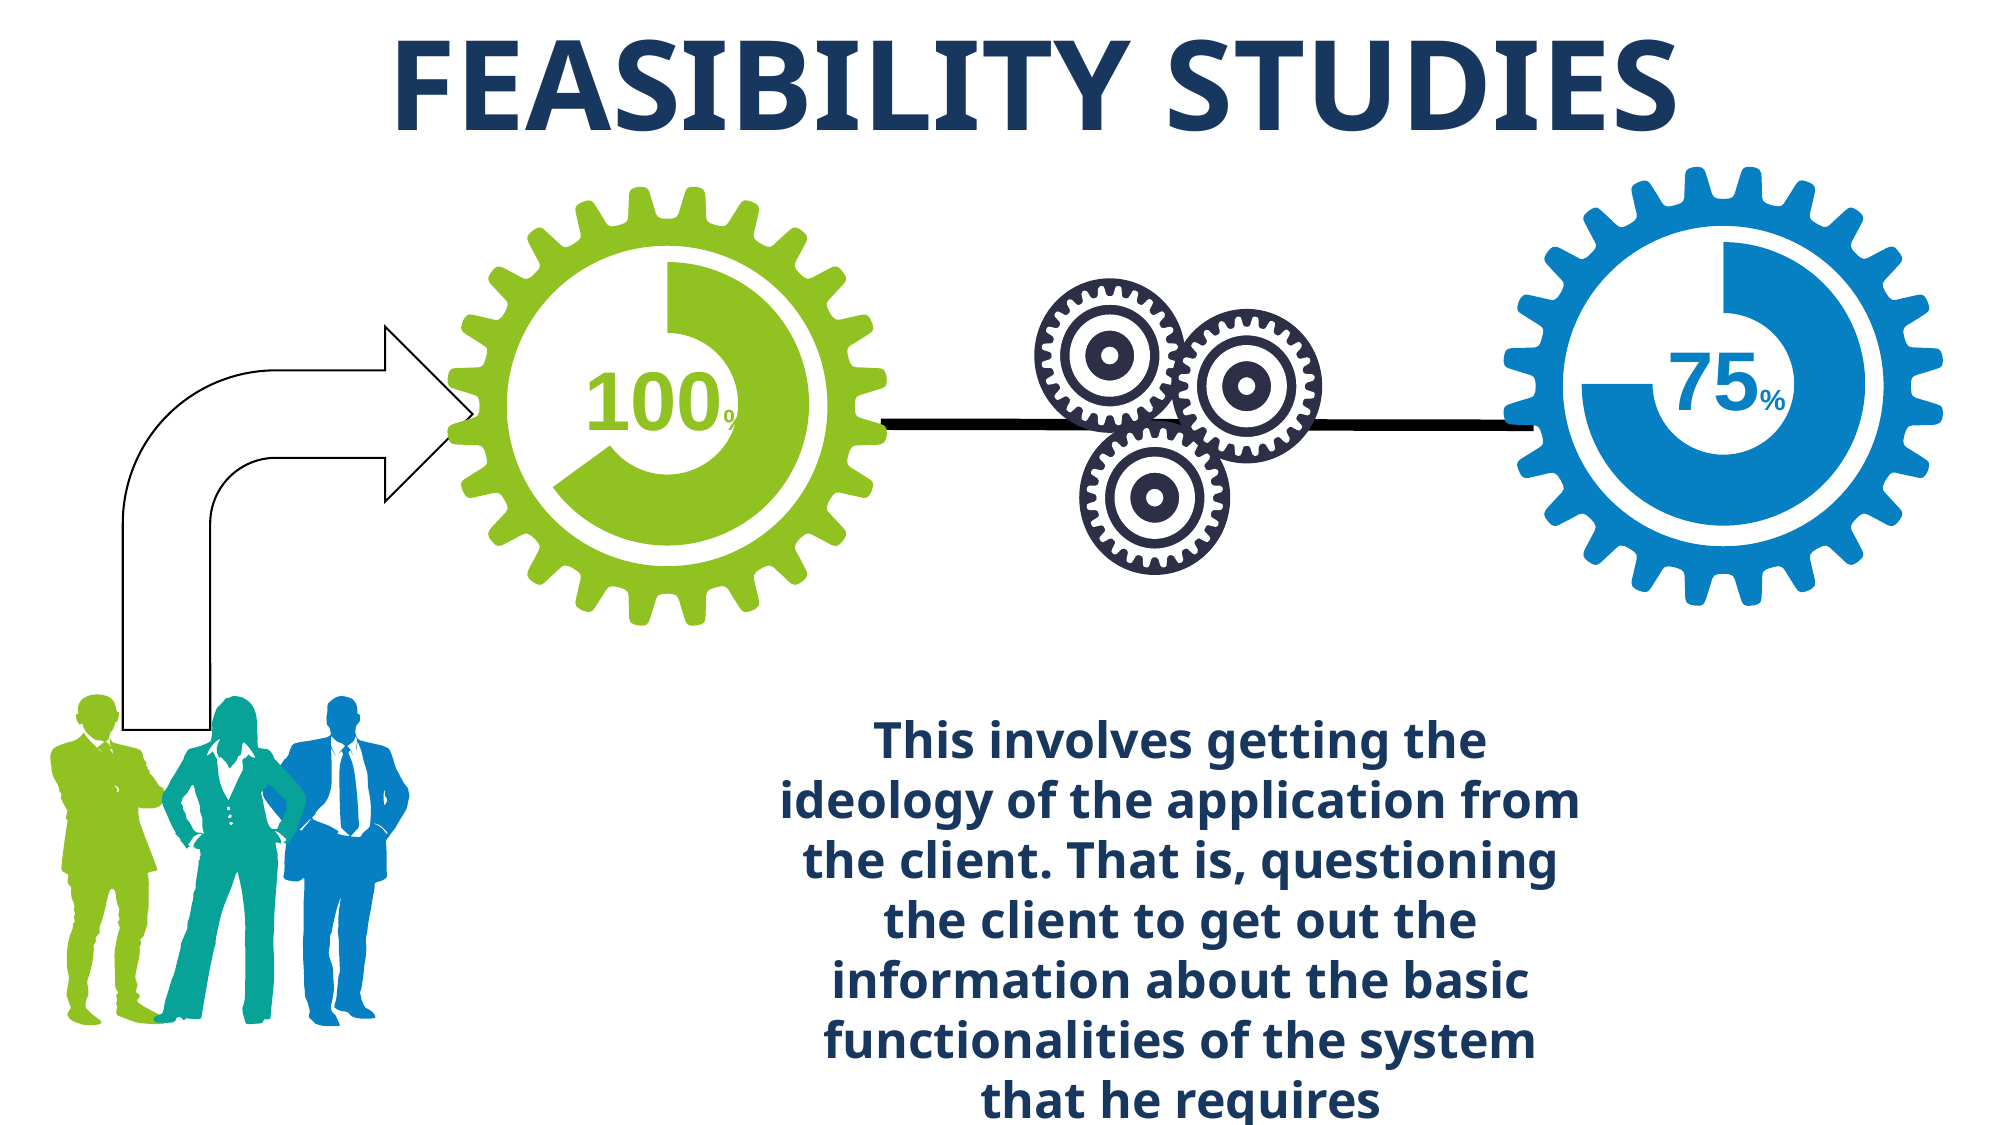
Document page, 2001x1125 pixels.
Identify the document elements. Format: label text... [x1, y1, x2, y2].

text_box [1829, 207, 1864, 225]
text_box [1583, 207, 1617, 225]
text_box [828, 511, 847, 546]
text_box [49, 693, 166, 1027]
chart [506, 245, 828, 567]
text_box [1884, 491, 1903, 526]
text_box [828, 266, 847, 301]
text_box [281, 696, 410, 1027]
text_box [571, 186, 764, 245]
text_box [262, 786, 287, 820]
text_box [1828, 547, 1864, 565]
text_box [1544, 492, 1562, 526]
text_box [153, 696, 307, 1025]
list FEASIBILITY STUDIES [85, 31, 1984, 150]
text_box [447, 309, 506, 503]
text_box [1503, 290, 1562, 483]
text_box [772, 567, 808, 585]
text_box [1626, 547, 1821, 606]
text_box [1034, 278, 1186, 433]
text_box [121, 324, 475, 731]
text_box [828, 309, 887, 504]
text_box [570, 567, 765, 626]
text_box [1544, 246, 1562, 281]
text_box [488, 266, 506, 301]
text_box [1884, 246, 1903, 282]
text_box [1627, 166, 1820, 225]
text_box [773, 227, 808, 245]
chart [1562, 225, 1884, 547]
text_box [1079, 433, 1231, 575]
text_box This involves getting the ideology of the application from the client. That is, questioning the client to get out the information about the basic functionalities of the system that he requires [747, 701, 1615, 1125]
text_box [527, 567, 562, 585]
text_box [1171, 308, 1323, 464]
text_box [1884, 289, 1943, 484]
text_box [488, 511, 506, 546]
text_box [527, 227, 561, 245]
text_box [1583, 547, 1618, 565]
